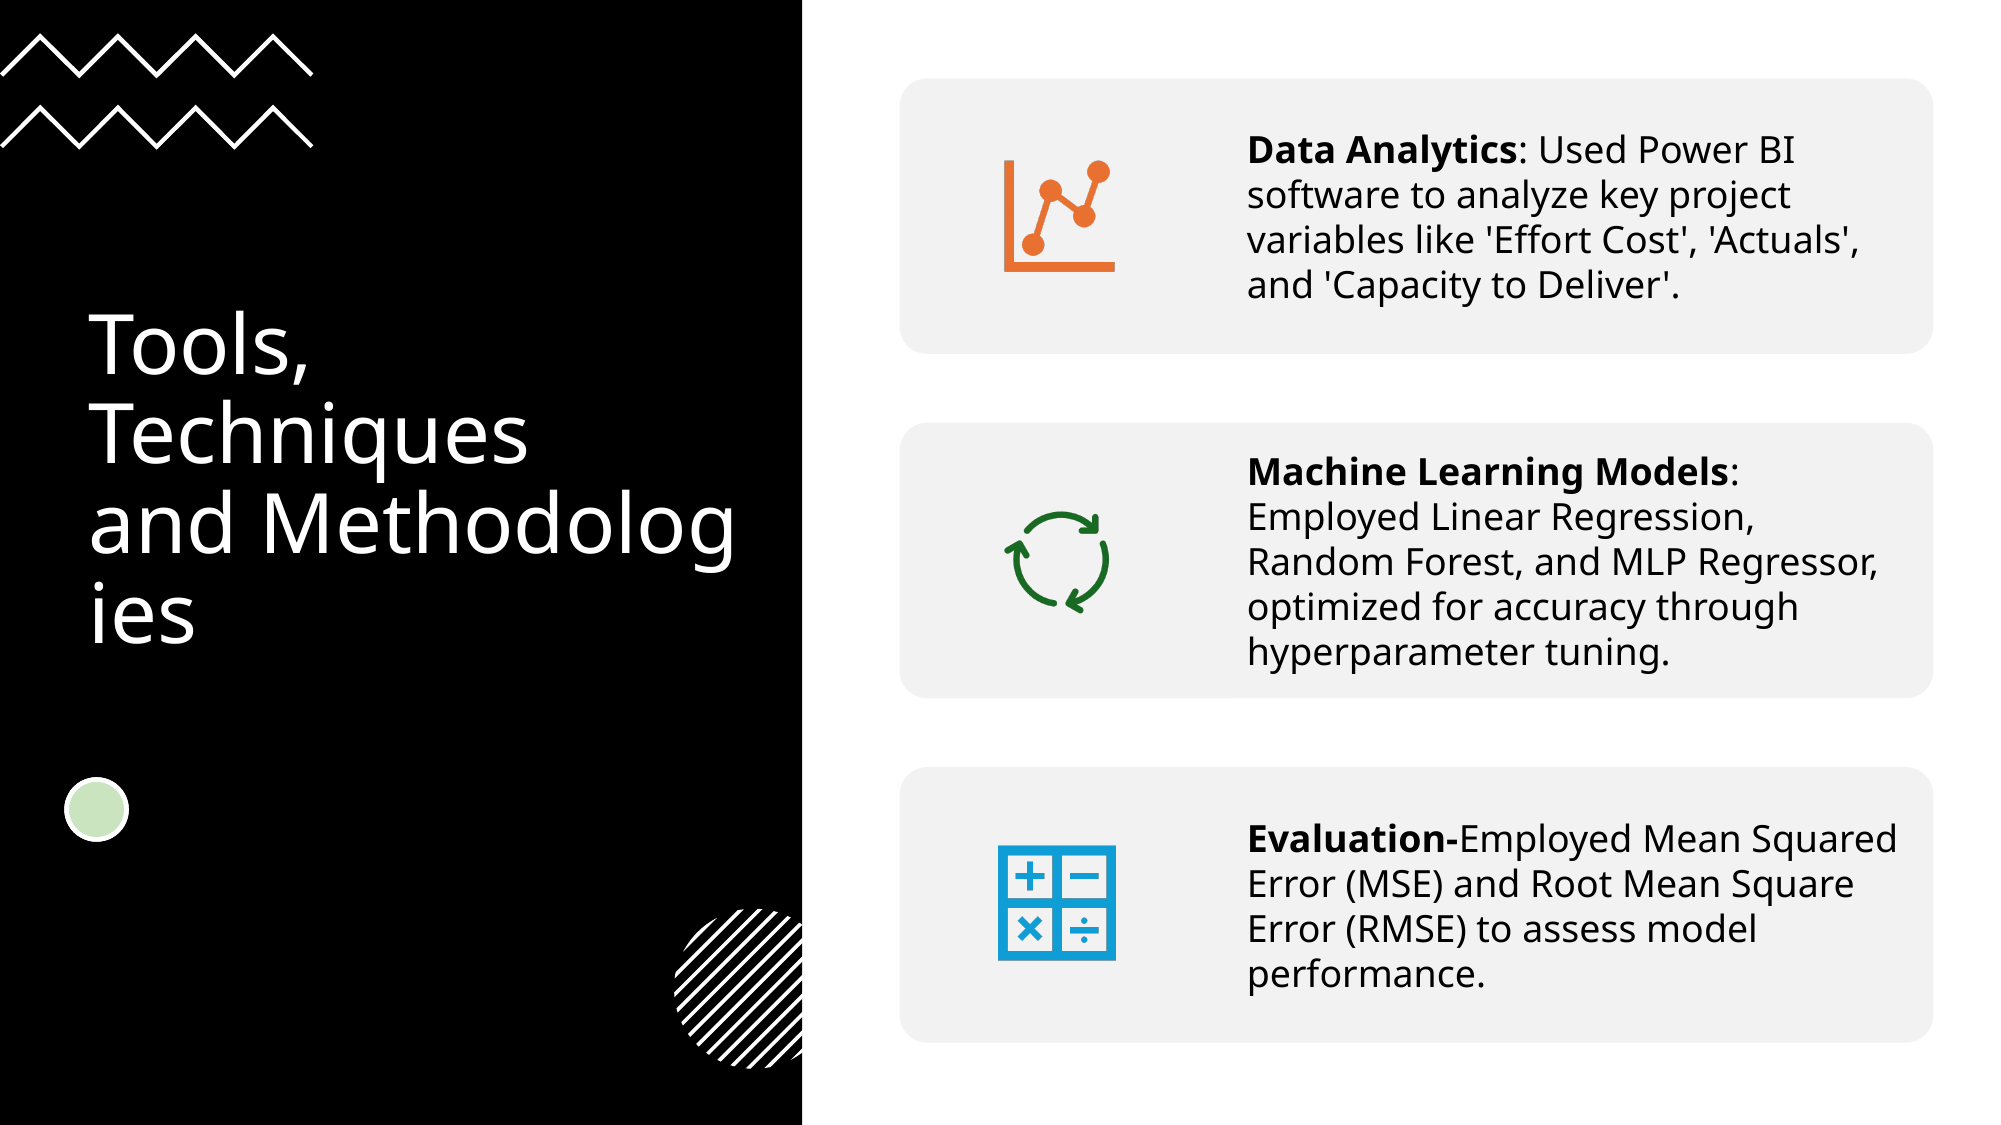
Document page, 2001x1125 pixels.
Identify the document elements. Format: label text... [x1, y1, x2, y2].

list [899, 77, 1934, 1044]
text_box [0, 32, 314, 151]
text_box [673, 908, 835, 1070]
title Tools, Techniques and Methodologies [73, 229, 772, 789]
text_box [804, 0, 2000, 1125]
text_box [65, 777, 129, 841]
text_box [0, 0, 804, 1125]
